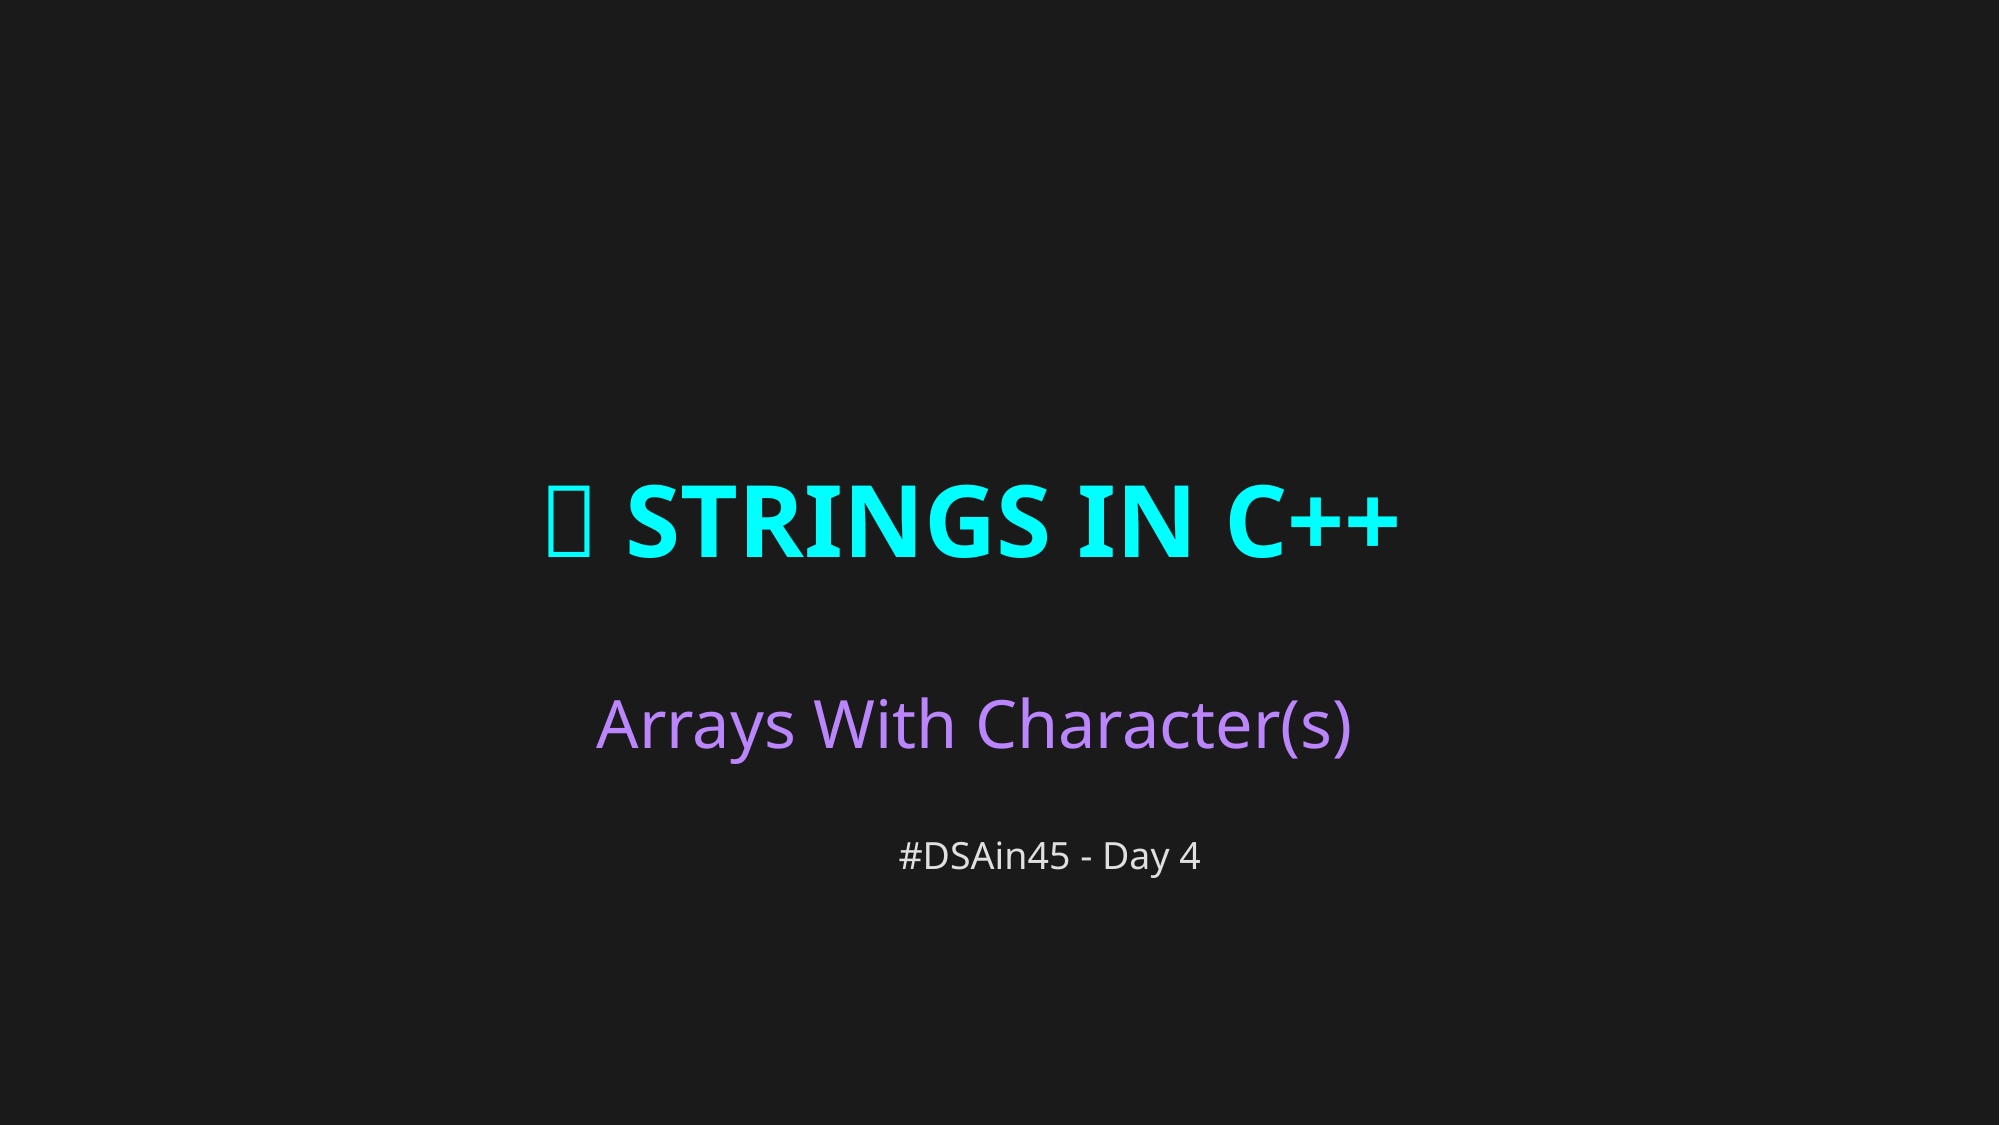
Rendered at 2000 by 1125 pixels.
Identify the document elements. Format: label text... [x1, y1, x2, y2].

text_box 🧵 STRINGS IN C++ [524, 450, 1575, 585]
text_box #DSAin45 - Day 4 [824, 824, 1275, 885]
text_box Arrays With Character(s) [524, 674, 1425, 770]
